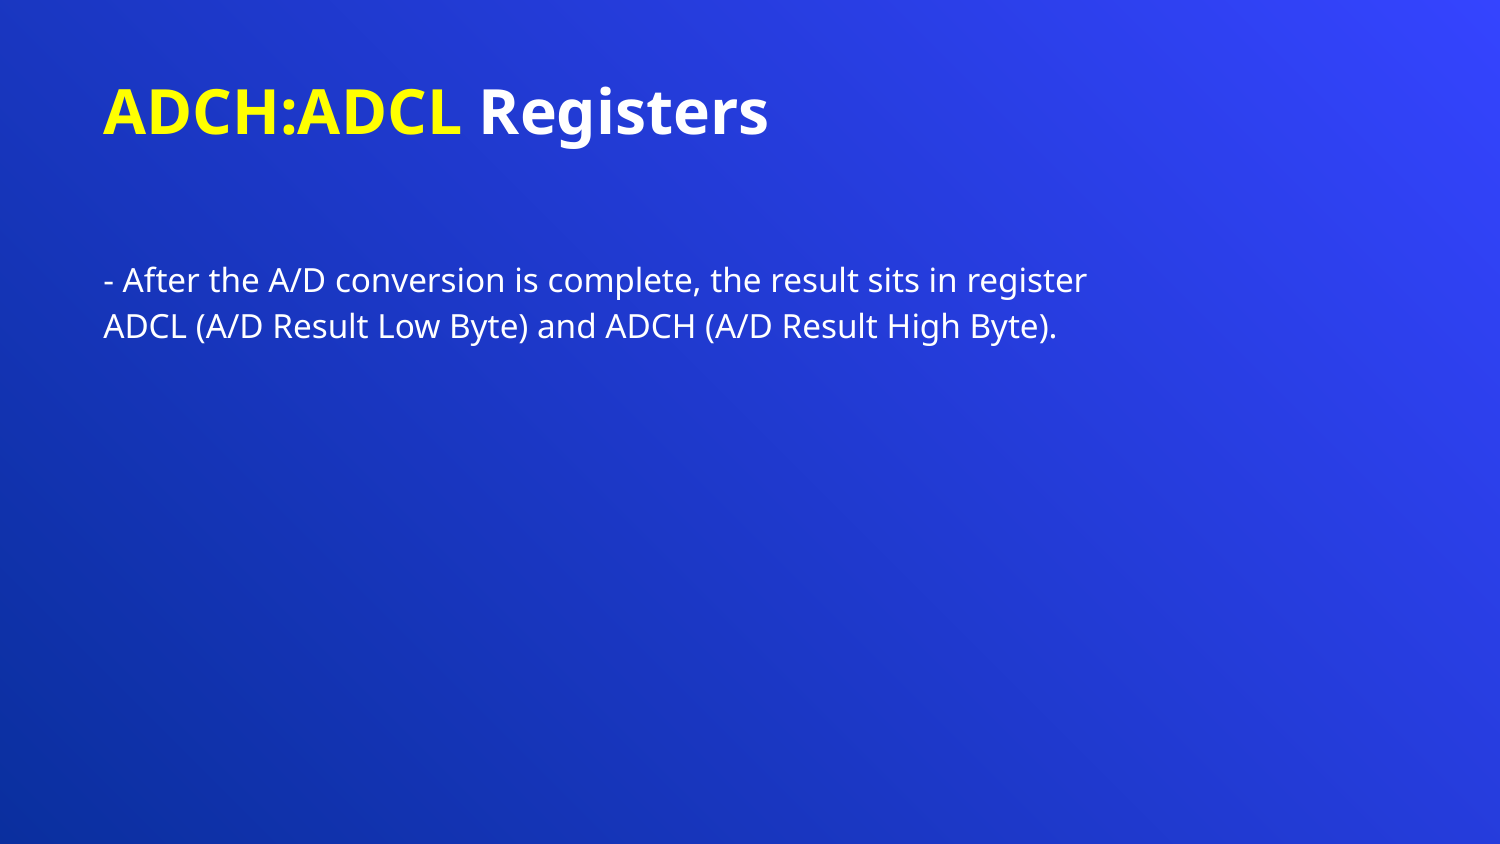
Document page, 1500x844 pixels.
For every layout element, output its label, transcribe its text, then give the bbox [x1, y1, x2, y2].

list - After the A/D conversion is complete, the result sits in register ADCL (A/D Result Low Byte) and ADCH (A/D Result High Byte). [103, 253, 1175, 471]
title ADCH:ADCL Registers [103, 56, 893, 148]
